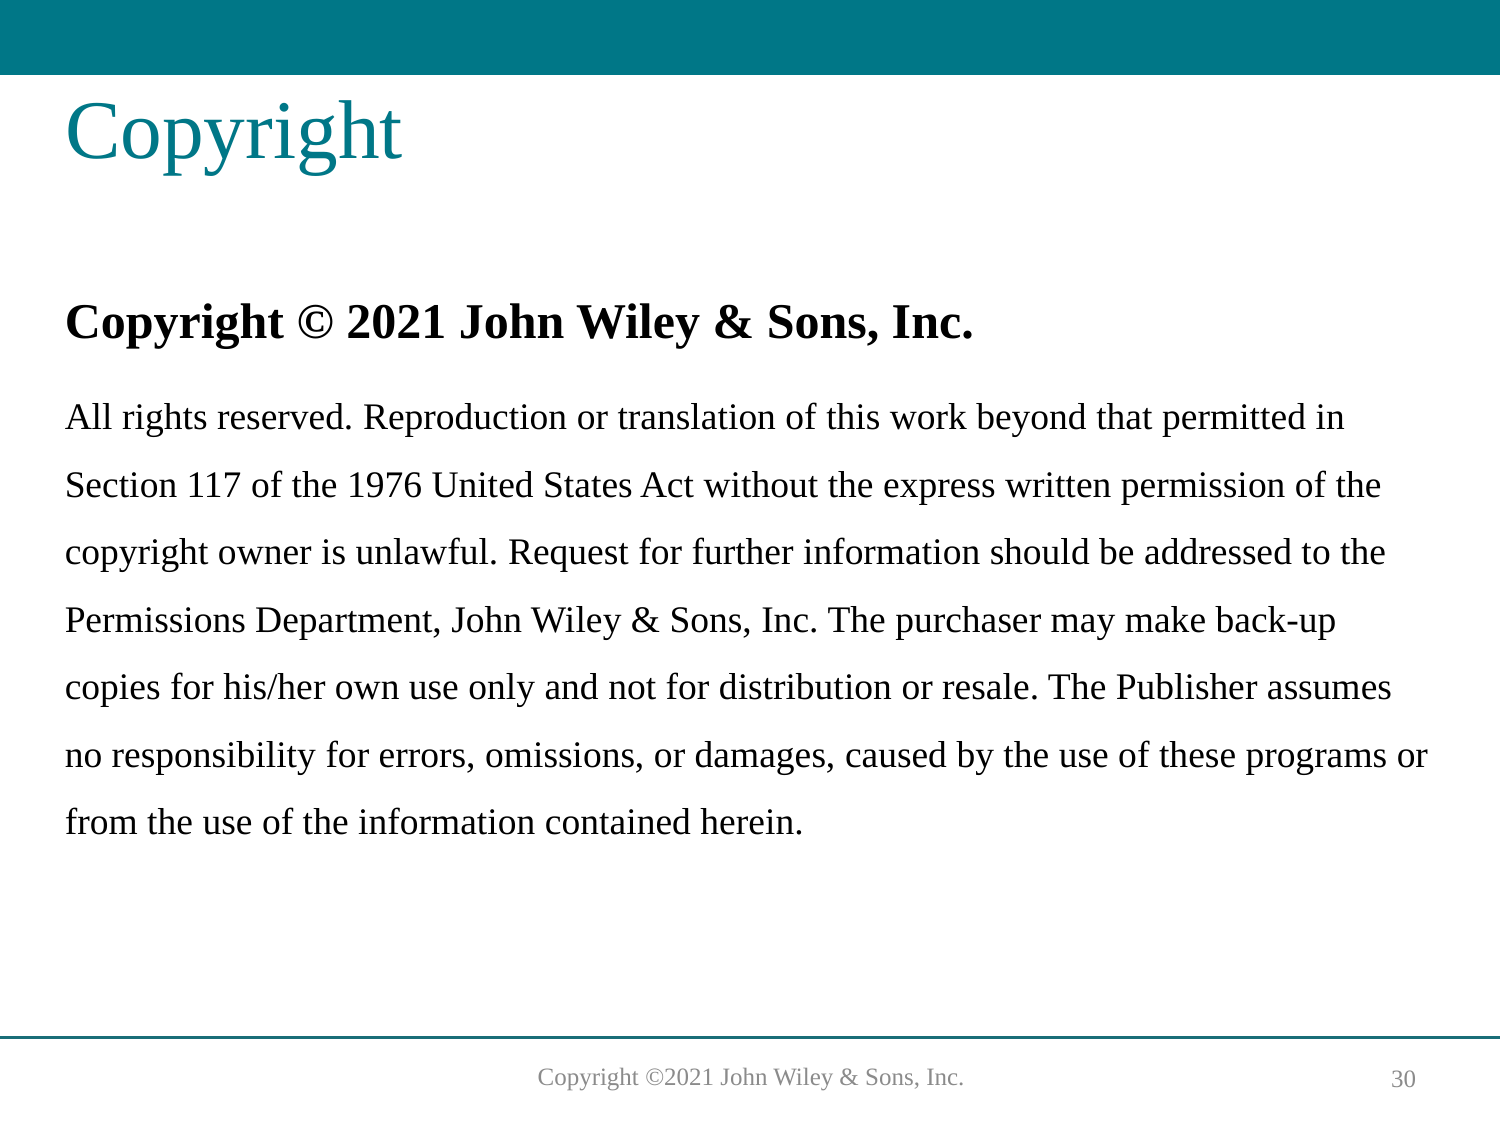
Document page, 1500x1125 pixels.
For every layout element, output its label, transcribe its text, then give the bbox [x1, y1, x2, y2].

list Copyright © 2021 John Wiley & Sons, Inc. All rights reserved. Reproduction or translation of this work beyond that permitted in Section 117 of the 1976 United States Act without the express written permission of the copyright owner is unlawful. Request for further information should be addressed to the Permissions Department, John Wiley & Sons, Inc. The purchaser may make back-up copies for his/her own use only and not for distribution or resale. The Publisher assumes no responsibility for errors, omissions, or damages, caused by the use of these programs or from the use of the information contained herein. [50, 287, 1450, 1043]
title Copyright [50, 79, 1450, 243]
